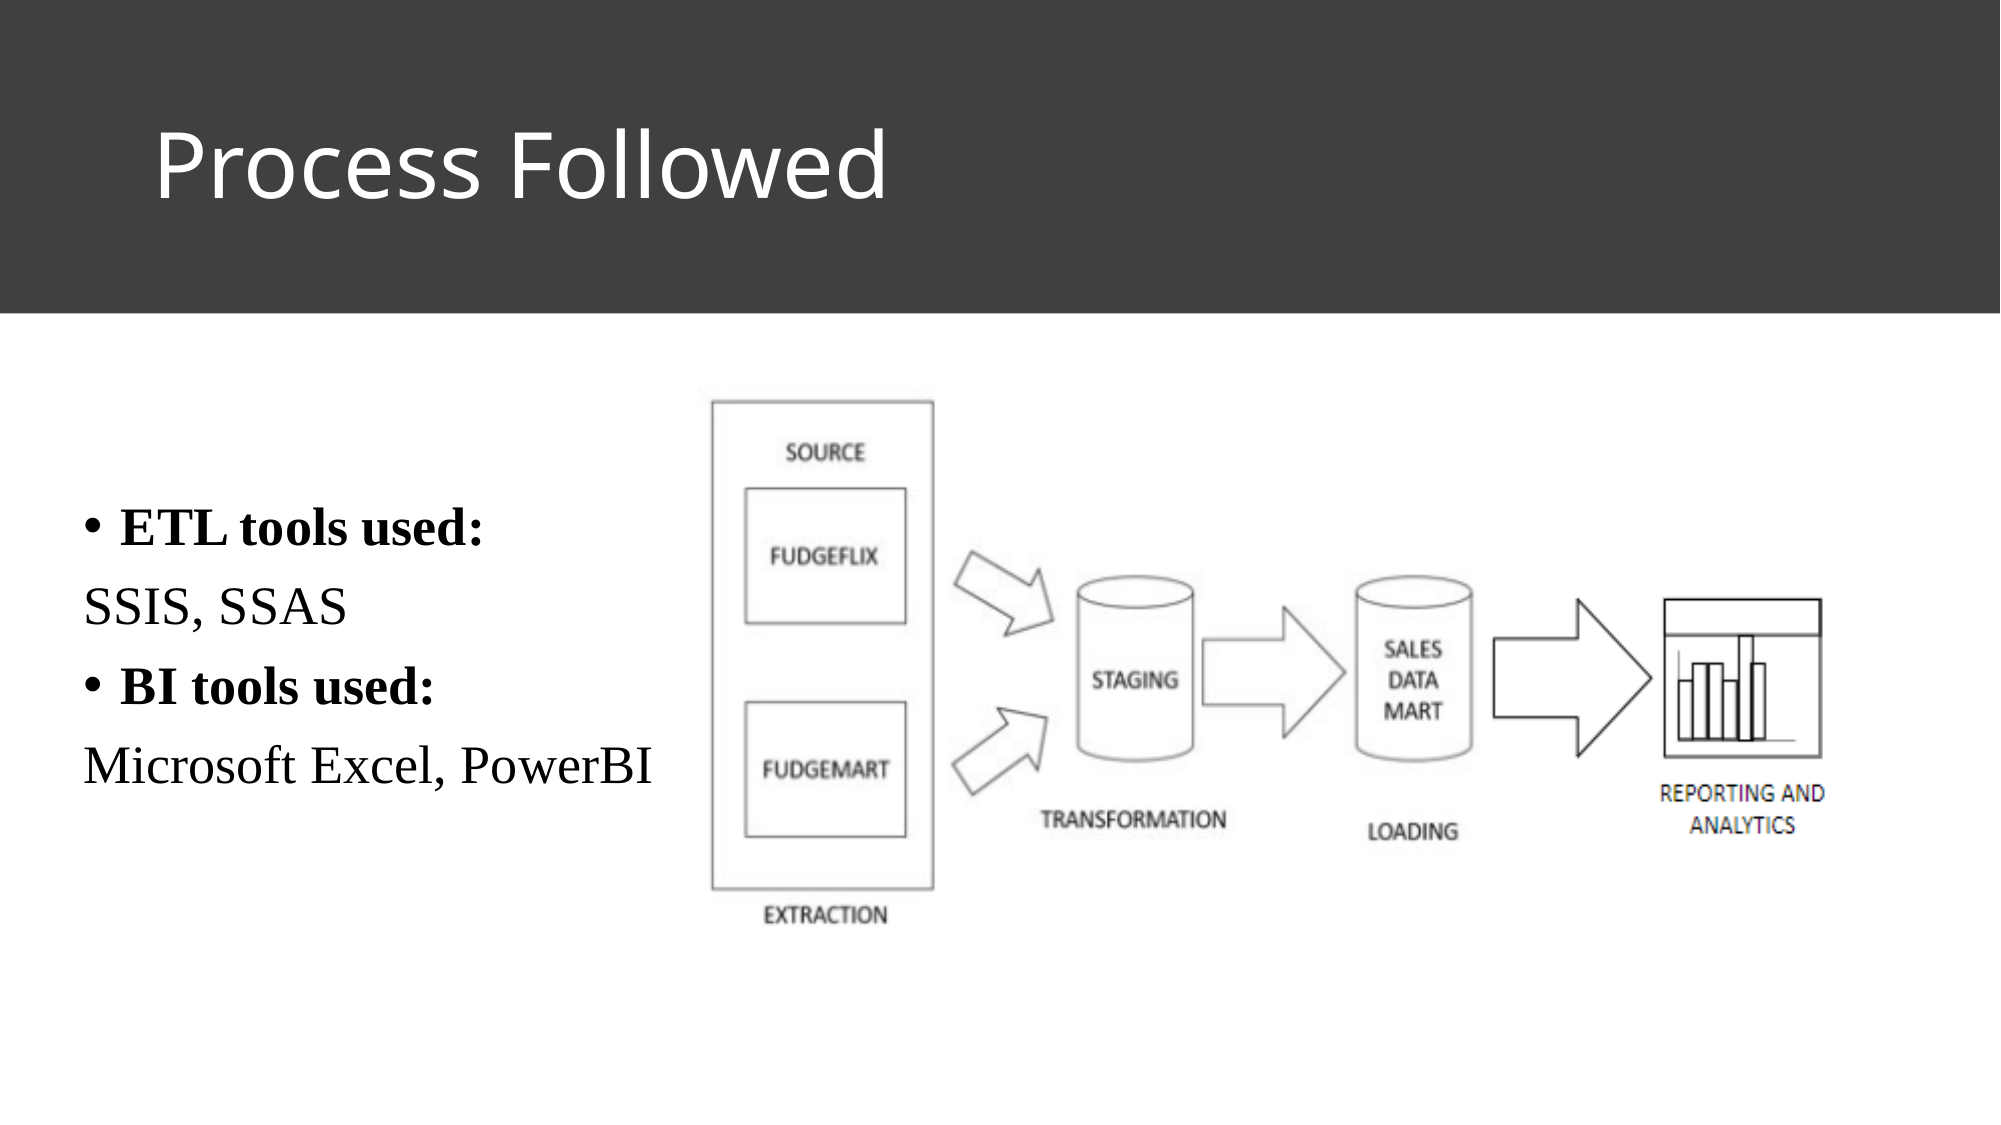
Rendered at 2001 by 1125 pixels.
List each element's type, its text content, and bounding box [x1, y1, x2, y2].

picture [694, 366, 1843, 971]
text_box [0, 0, 2000, 314]
title Process Followed [137, 60, 1863, 278]
list ETL tools used: SSIS, SSAS BI tools used: Microsoft Excel, PowerBI [68, 327, 833, 967]
